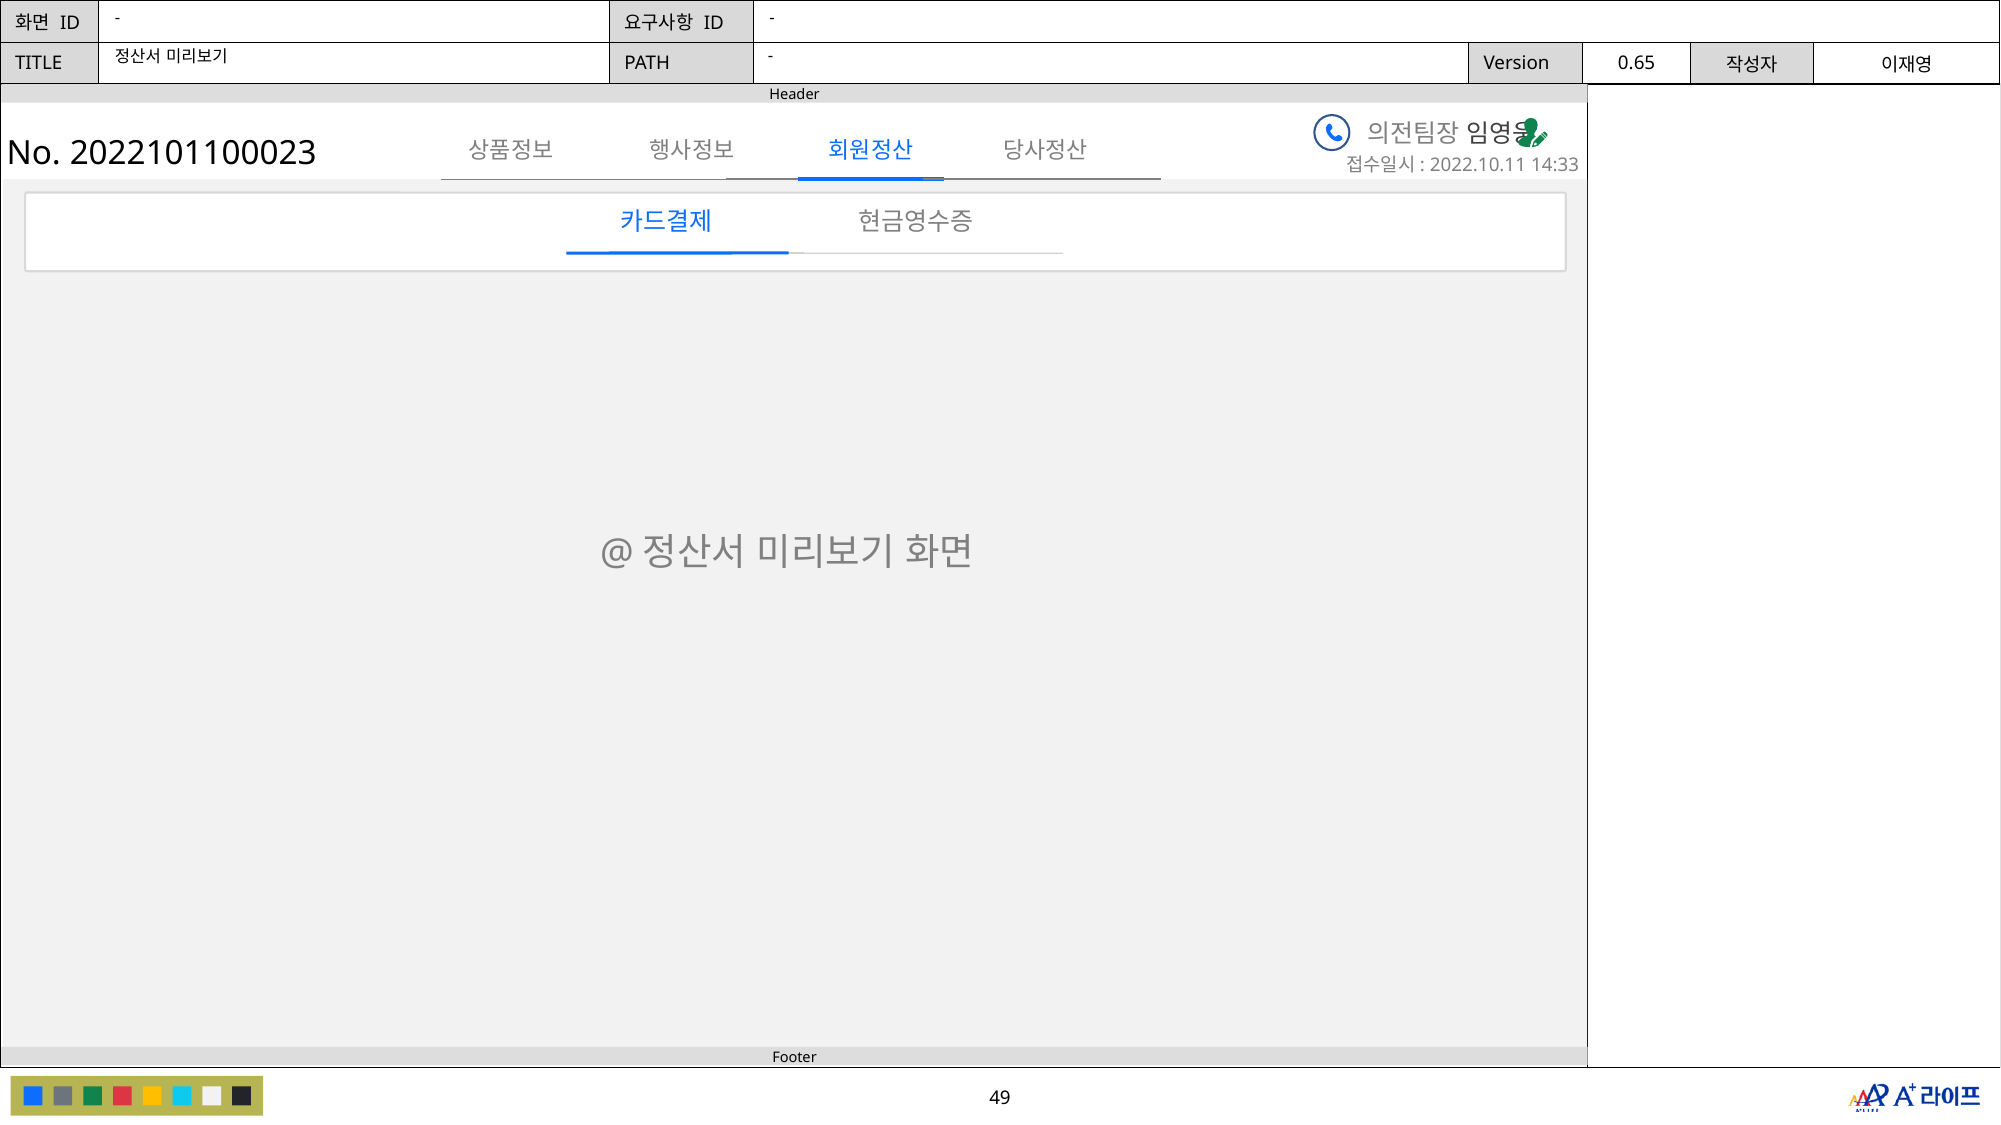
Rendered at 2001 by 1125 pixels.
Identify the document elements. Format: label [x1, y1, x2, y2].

text_box [0, 124, 332, 179]
list [753, 39, 1465, 75]
list [754, 1, 1999, 37]
text_box [454, 128, 569, 171]
text_box [634, 128, 750, 171]
list [99, 1, 610, 37]
list [99, 41, 607, 72]
text_box [813, 128, 929, 171]
text_box [1314, 110, 1594, 183]
text_box [988, 128, 1104, 171]
text_box [24, 191, 1567, 273]
text_box [292, 520, 1293, 581]
picture [1848, 1083, 1980, 1112]
